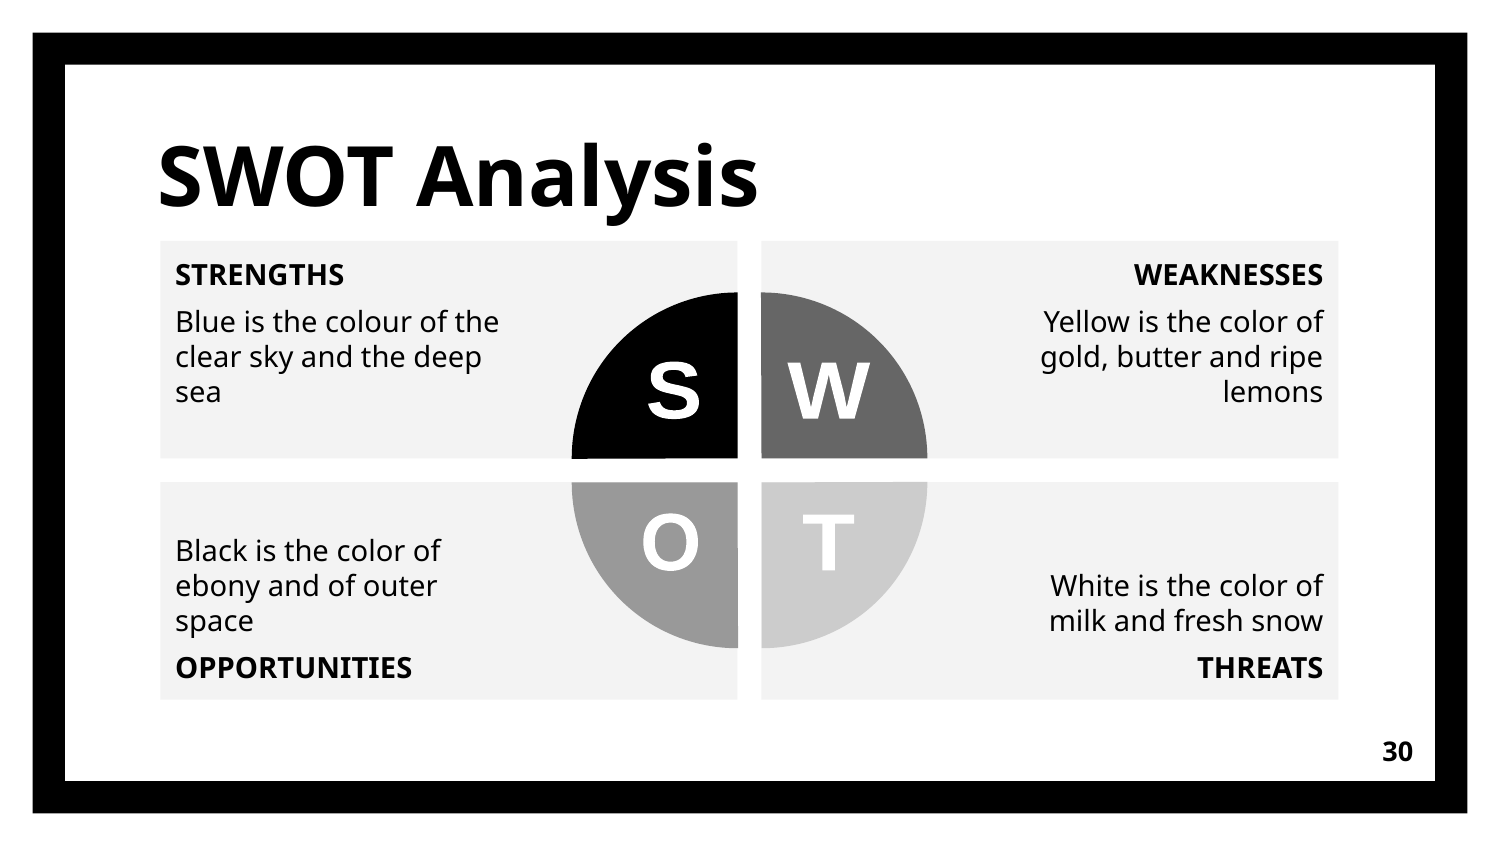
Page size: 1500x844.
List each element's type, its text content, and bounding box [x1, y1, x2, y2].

text_box [571, 292, 738, 459]
text_box Black is the color of ebony and of outer space OPPORTUNITIES [160, 482, 738, 700]
slide_number 30 [1338, 720, 1429, 786]
text_box STRENGTHS Blue is the colour of the clear sky and the deep sea [160, 240, 738, 459]
text_box White is the color of milk and fresh snow THREATS [761, 482, 1339, 700]
title SWOT Analysis [142, 139, 978, 238]
text_box [571, 482, 739, 649]
text_box [760, 292, 928, 459]
text_box [761, 481, 928, 649]
text_box WEAKNESSES Yellow is the color of gold, butter and ripe lemons [761, 240, 1339, 459]
